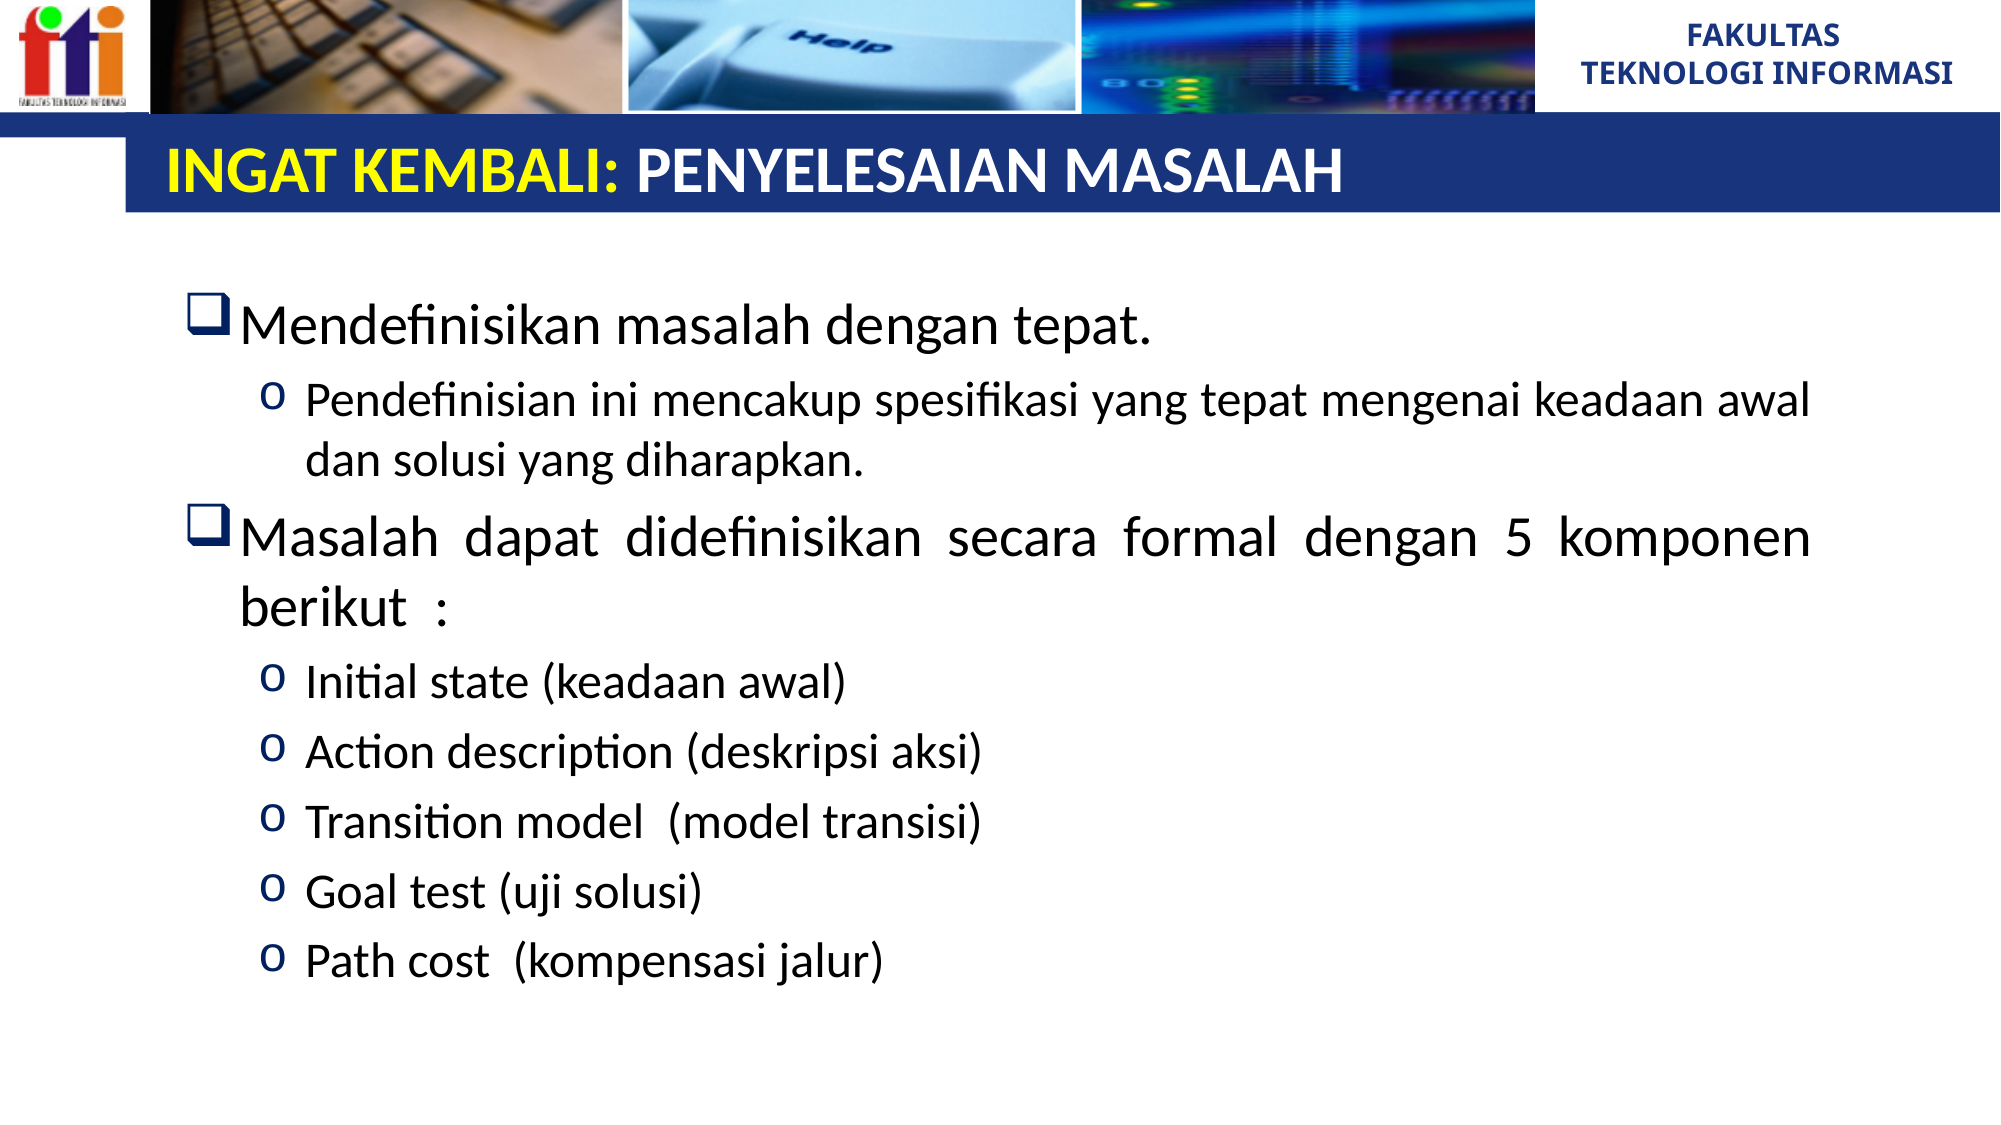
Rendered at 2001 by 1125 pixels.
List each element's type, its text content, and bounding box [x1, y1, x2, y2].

picture [149, 0, 1535, 114]
title INGAT KEMBALI: PENYELESAIAN MASALAH [149, 119, 1934, 213]
list Mendefinisikan masalah dengan tepat. Pendefinisian ini mencakup spesifikasi yang tepat mengenai keadaan awal dan solusi yang diharapkan. Masalah dapat didefinisikan secara formal dengan 5 komponen berikut : Initial state (keadaan awal) Action description (deskripsi aksi) Transition model (model transisi) Goal test (uji solusi) Path cost (kompensasi jalur) [167, 278, 1828, 1036]
picture [19, 6, 126, 106]
